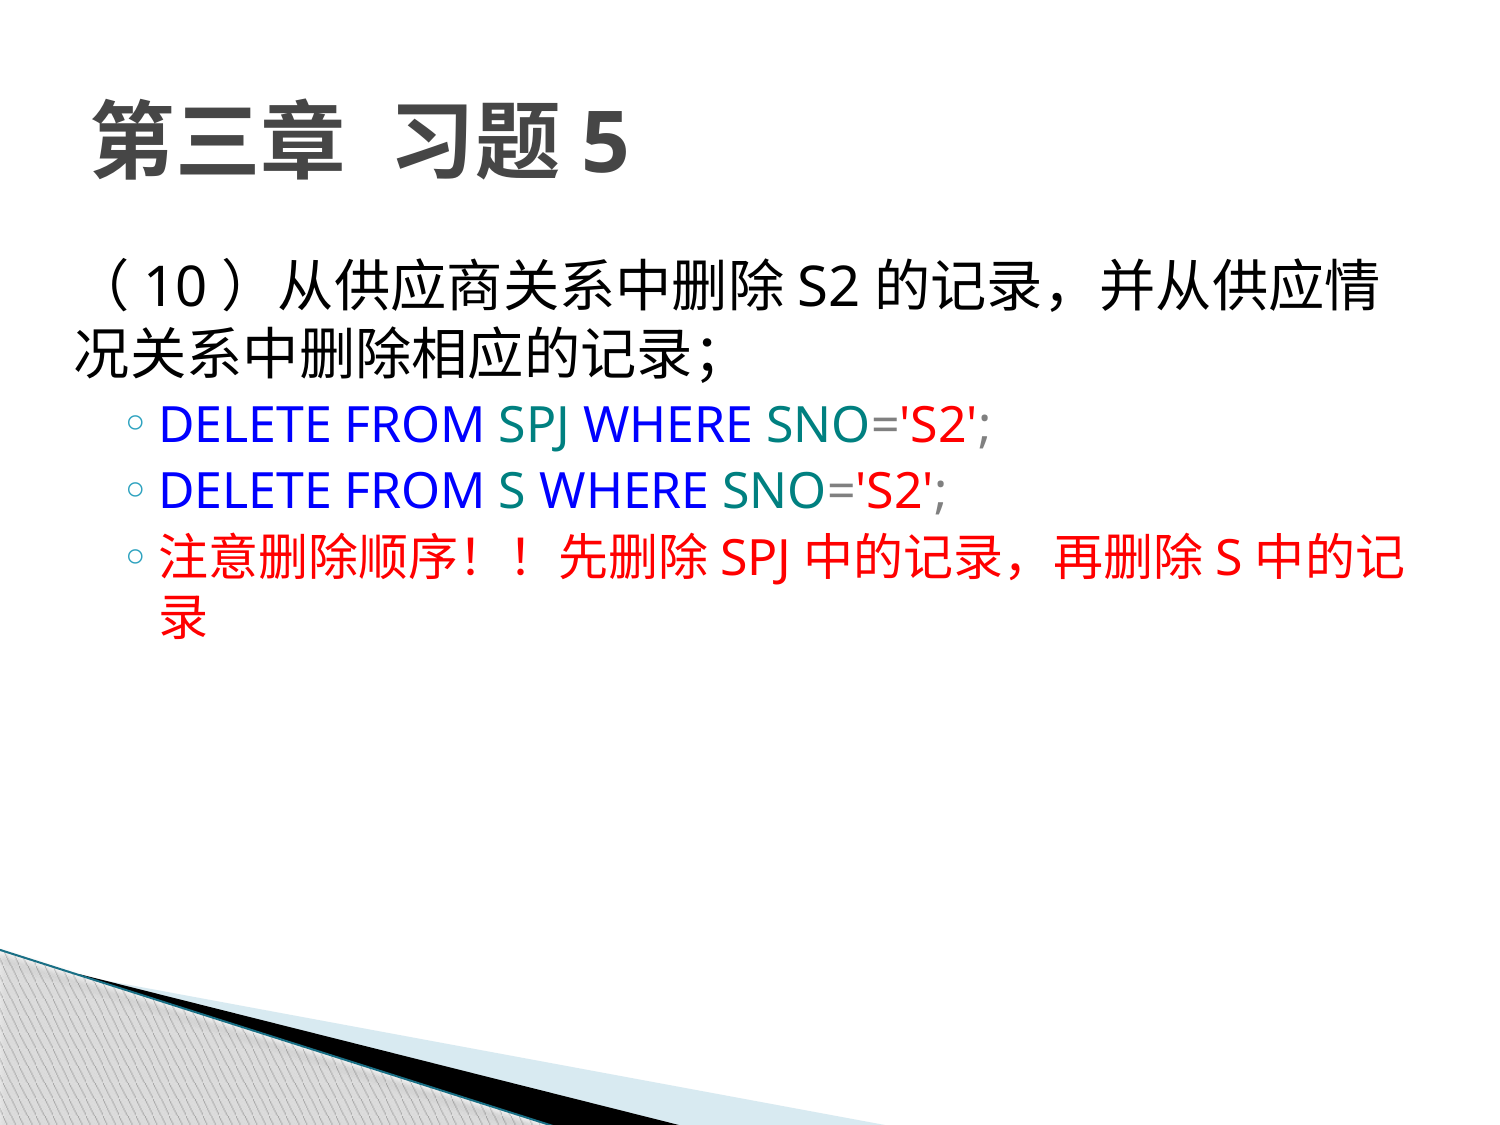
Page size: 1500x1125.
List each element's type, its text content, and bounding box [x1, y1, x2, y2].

title 第三章 习题5 [75, 45, 1425, 233]
list （10）从供应商关系中删除S2的记录，并从供应情况关系中删除相应的记录； DELETE FROM SPJ WHERE SNO='S2'; DELETE FROM S WHERE SNO='S2'; 注意删除顺序！！先删除SPJ中的记录，再删除S中的记录 [41, 243, 1425, 1024]
